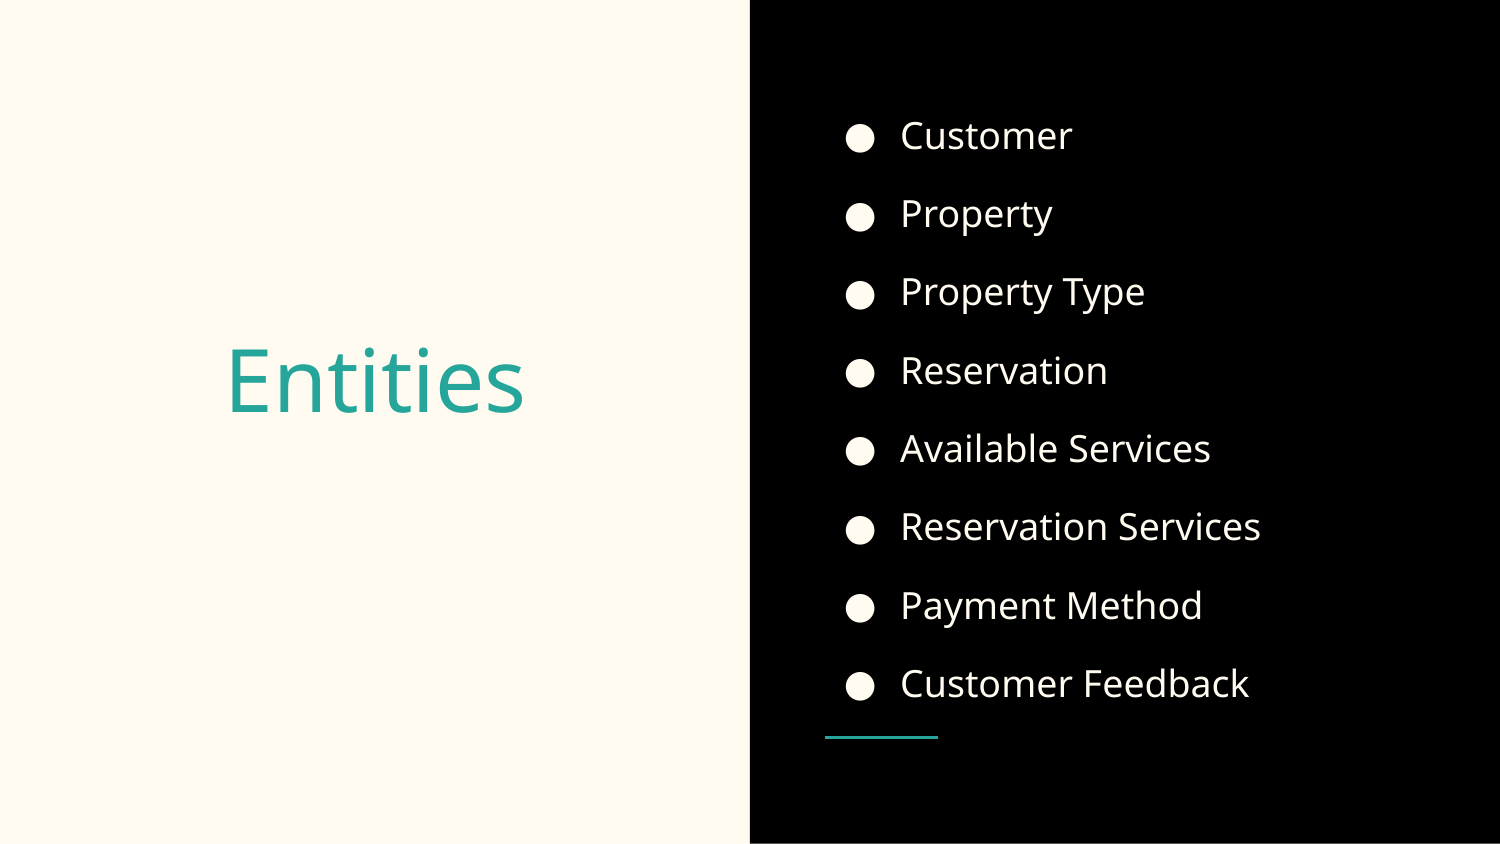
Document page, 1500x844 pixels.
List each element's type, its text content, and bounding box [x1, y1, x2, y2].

title Entities [43, 226, 708, 446]
list Customer Property Property Type Reservation Available Services Reservation Services Payment Method Customer Feedback [810, 277, 1440, 725]
